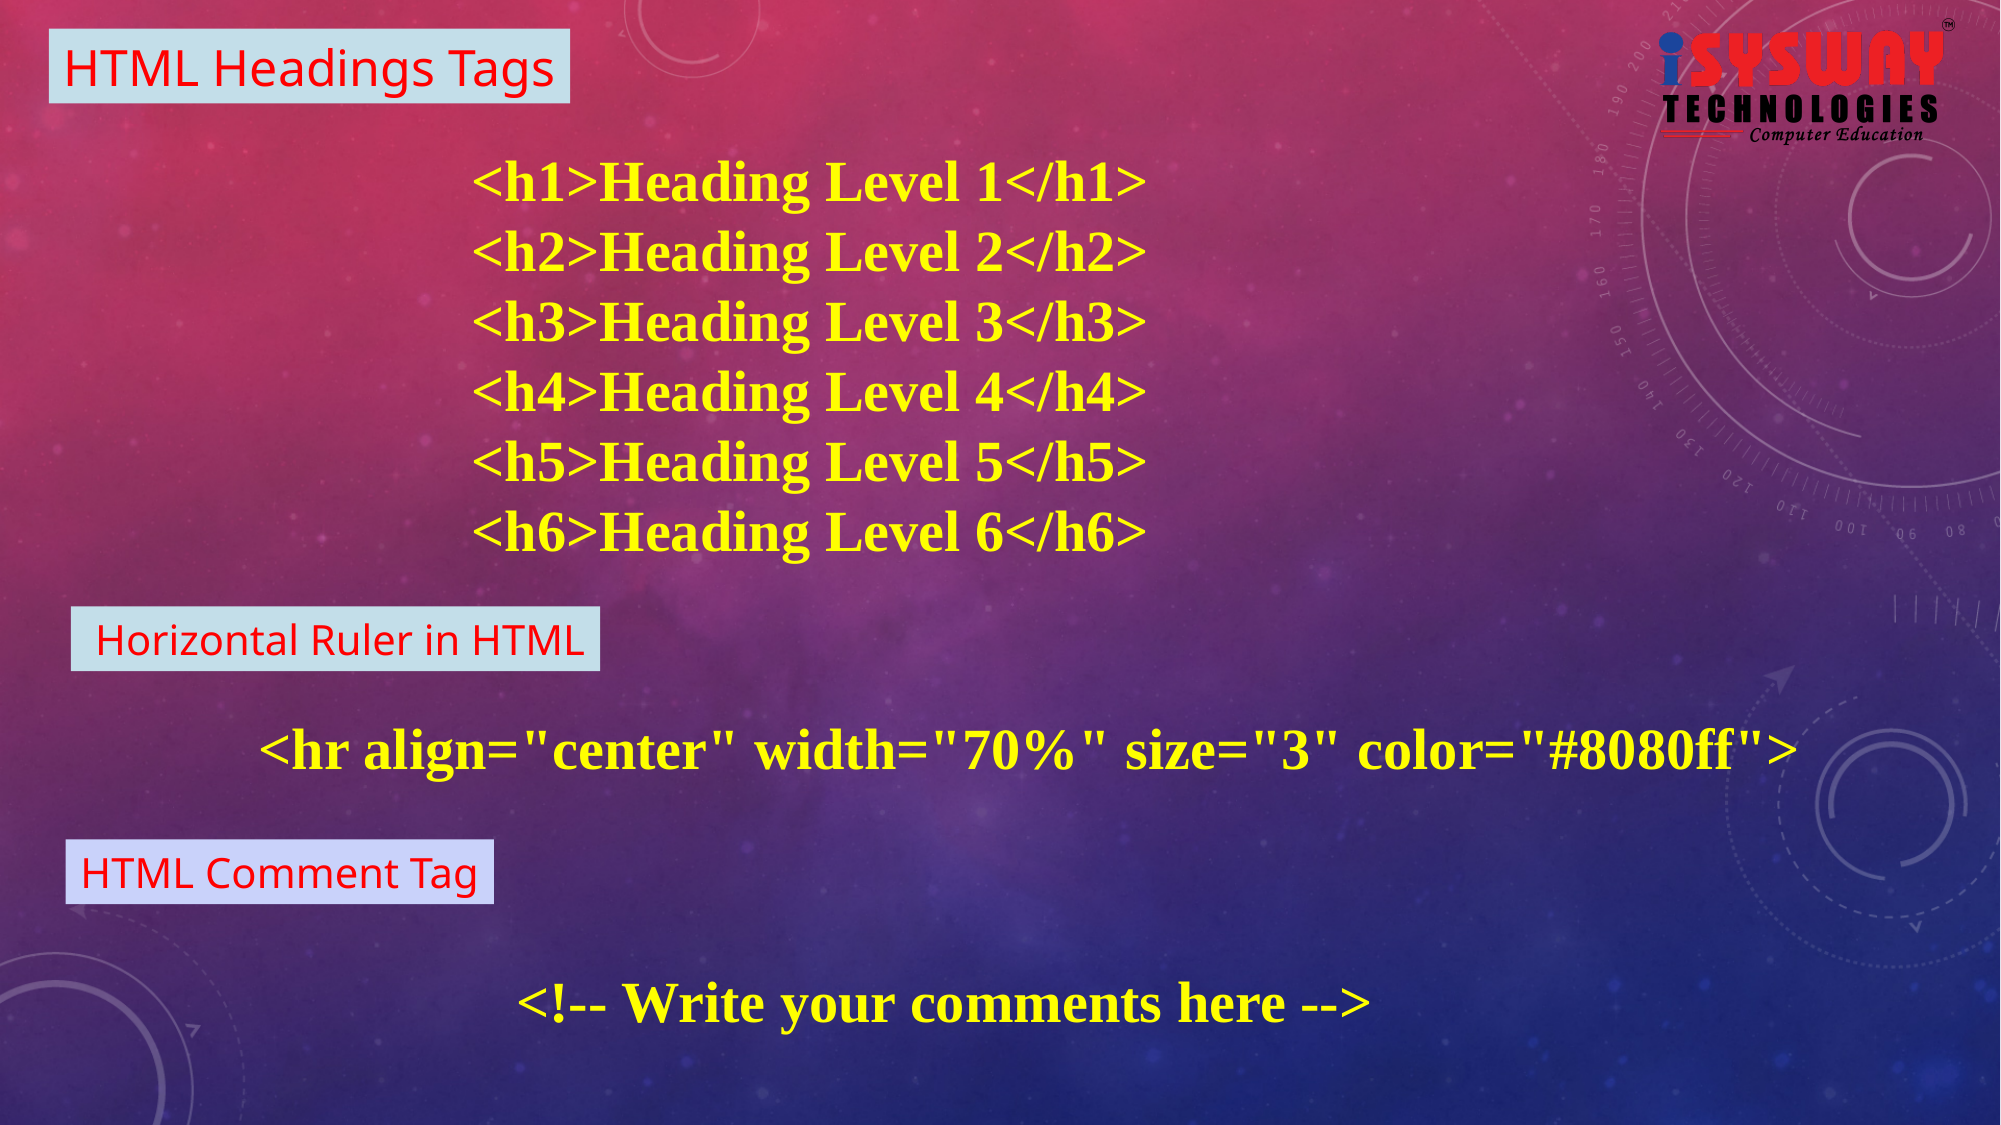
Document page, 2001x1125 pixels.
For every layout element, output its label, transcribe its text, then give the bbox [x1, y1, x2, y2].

text_box Horizontal Ruler in HTML [70, 606, 601, 672]
text_box HTML Headings Tags [48, 28, 571, 104]
picture [0, 0, 2001, 1125]
text_box HTML Comment Tag [65, 839, 494, 905]
text_box <hr align="center" width="70%" size="3" color="#8080ff"> [244, 703, 1816, 789]
text_box <!-- Write your comments here --> [501, 956, 1388, 1042]
text_box <h1>Heading Level 1</h1> <h2>Heading Level 2</h2> <h3>Heading Level 3</h3> <h4>Heading Level 4</h4> <h5>Heading Level 5</h5> <h6>Heading Level 6</h6> [399, 135, 1399, 571]
